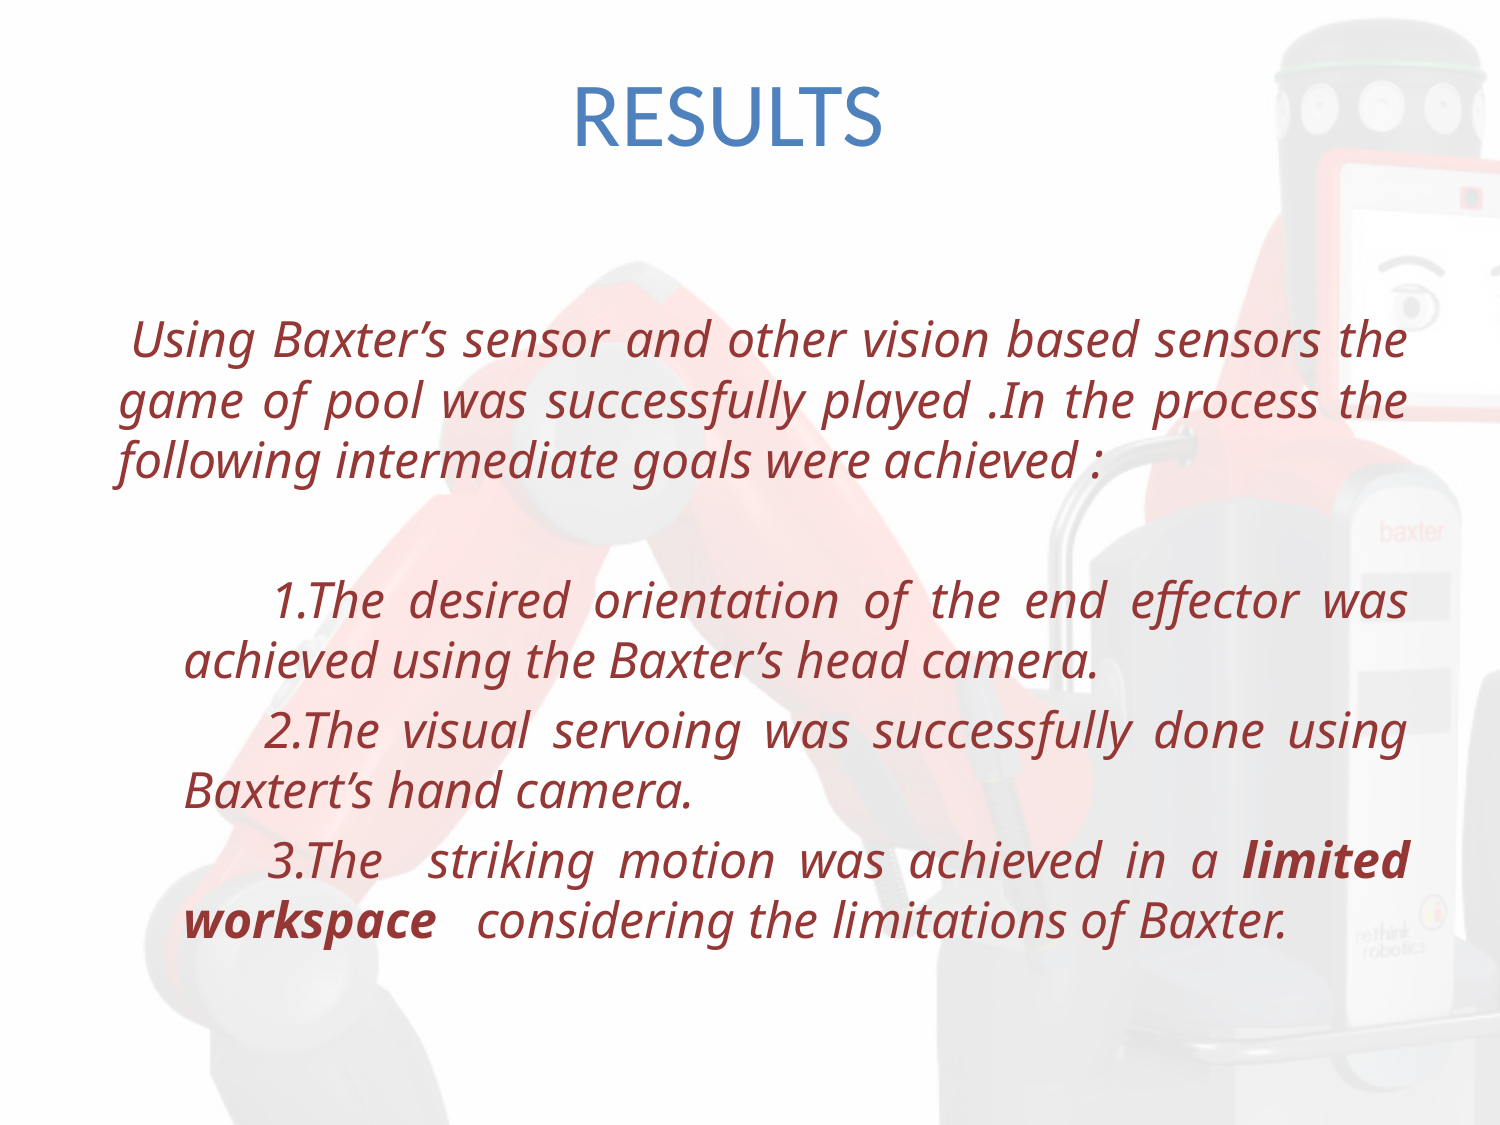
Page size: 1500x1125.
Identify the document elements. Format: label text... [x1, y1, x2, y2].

list RESULTS Using Baxter’s sensor and other vision based sensors the game of pool was successfully played .In the process the following intermediate goals were achieved : 1.The desired orientation of the end effector was achieved using the Baxter’s head camera. 2.The visual servoing was successfully done using Baxtert’s hand camera. 3.The striking motion was achieved in a limited workspace considering the limitations of Baxter. [46, 46, 1425, 1005]
